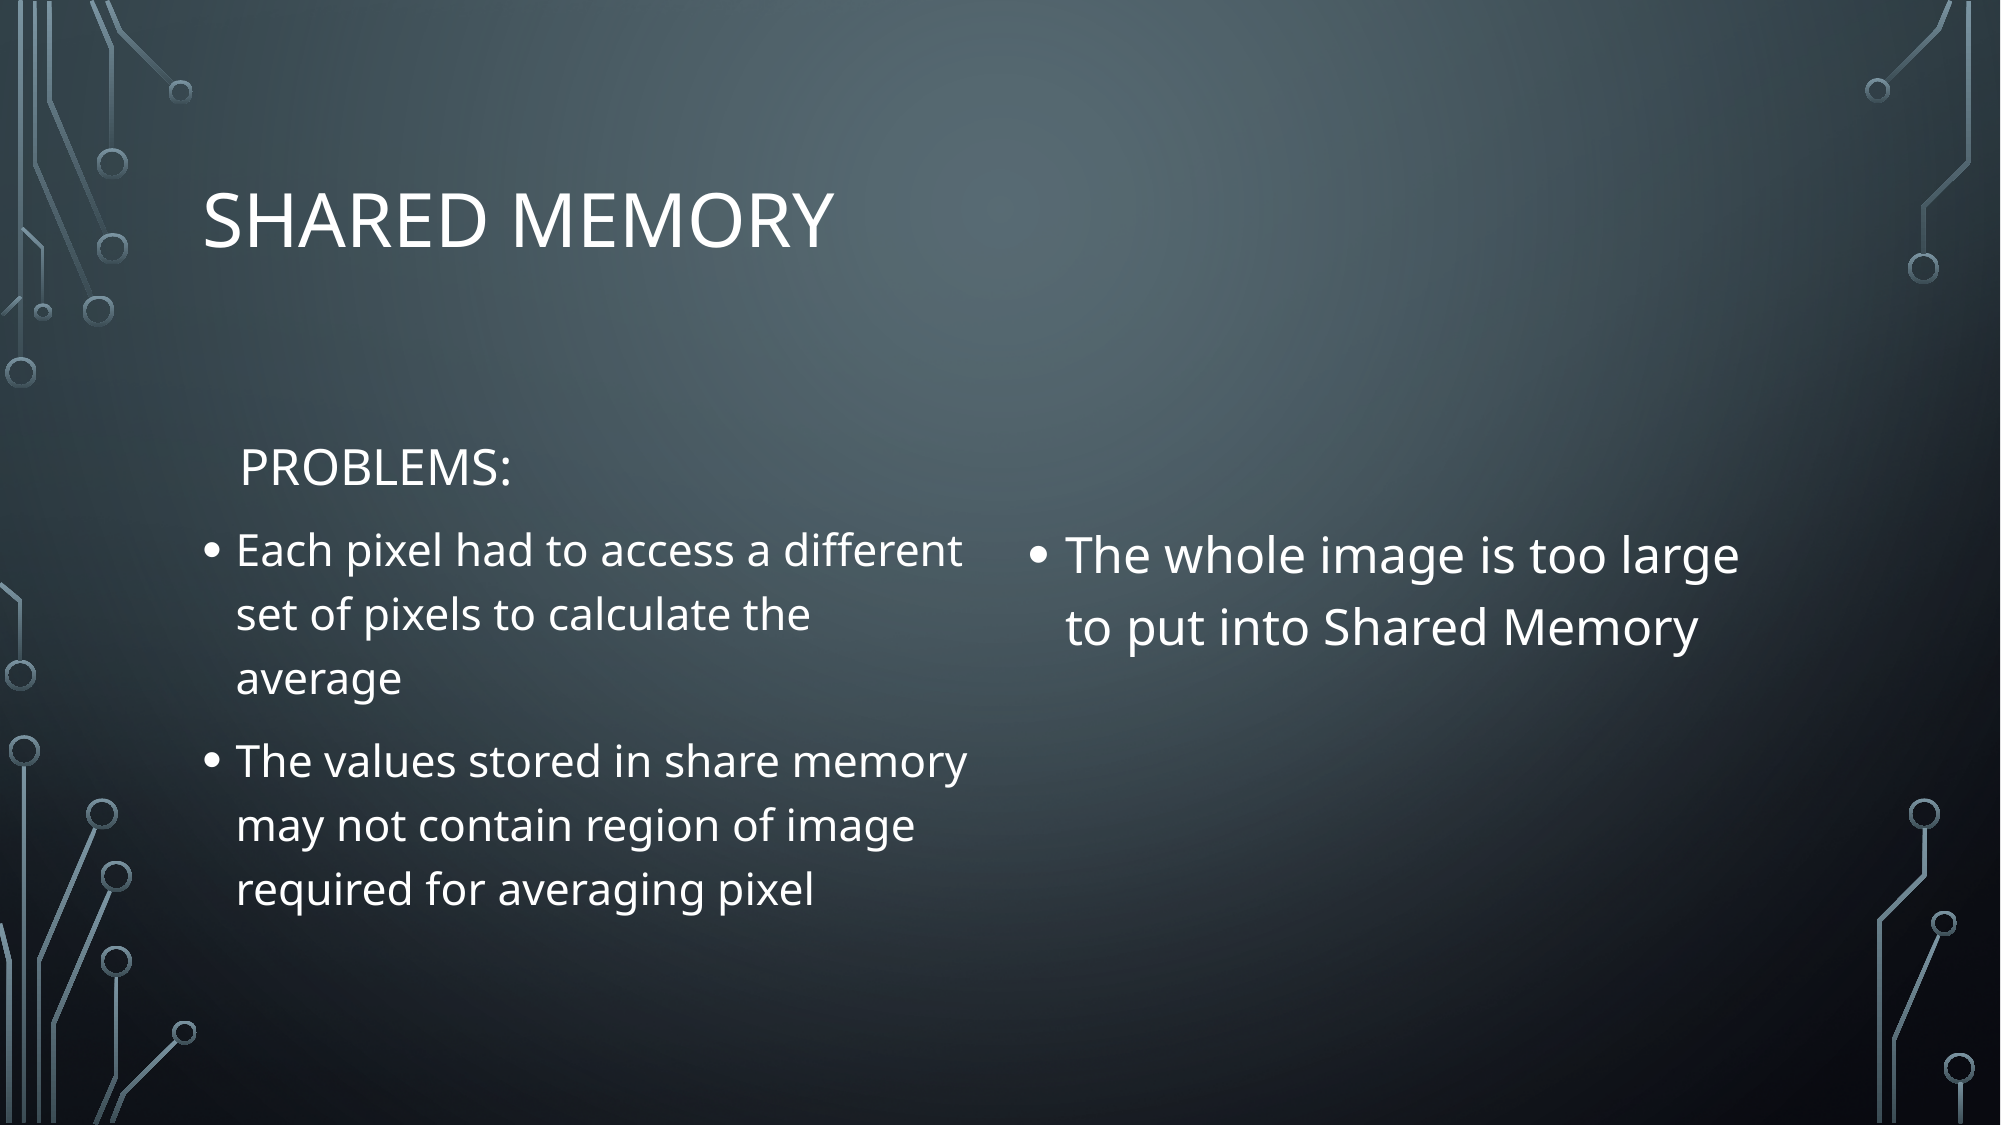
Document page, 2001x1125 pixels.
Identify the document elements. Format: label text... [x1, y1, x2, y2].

list Problems: [224, 369, 988, 504]
list Each pixel had to access a different set of pixels to calculate the average The values stored in share memory may not contain region of image required for averaging pixel [187, 504, 988, 950]
title Shared Memory [187, 101, 1813, 344]
list The whole image is too large to put into Shared Memory [1012, 504, 1813, 950]
